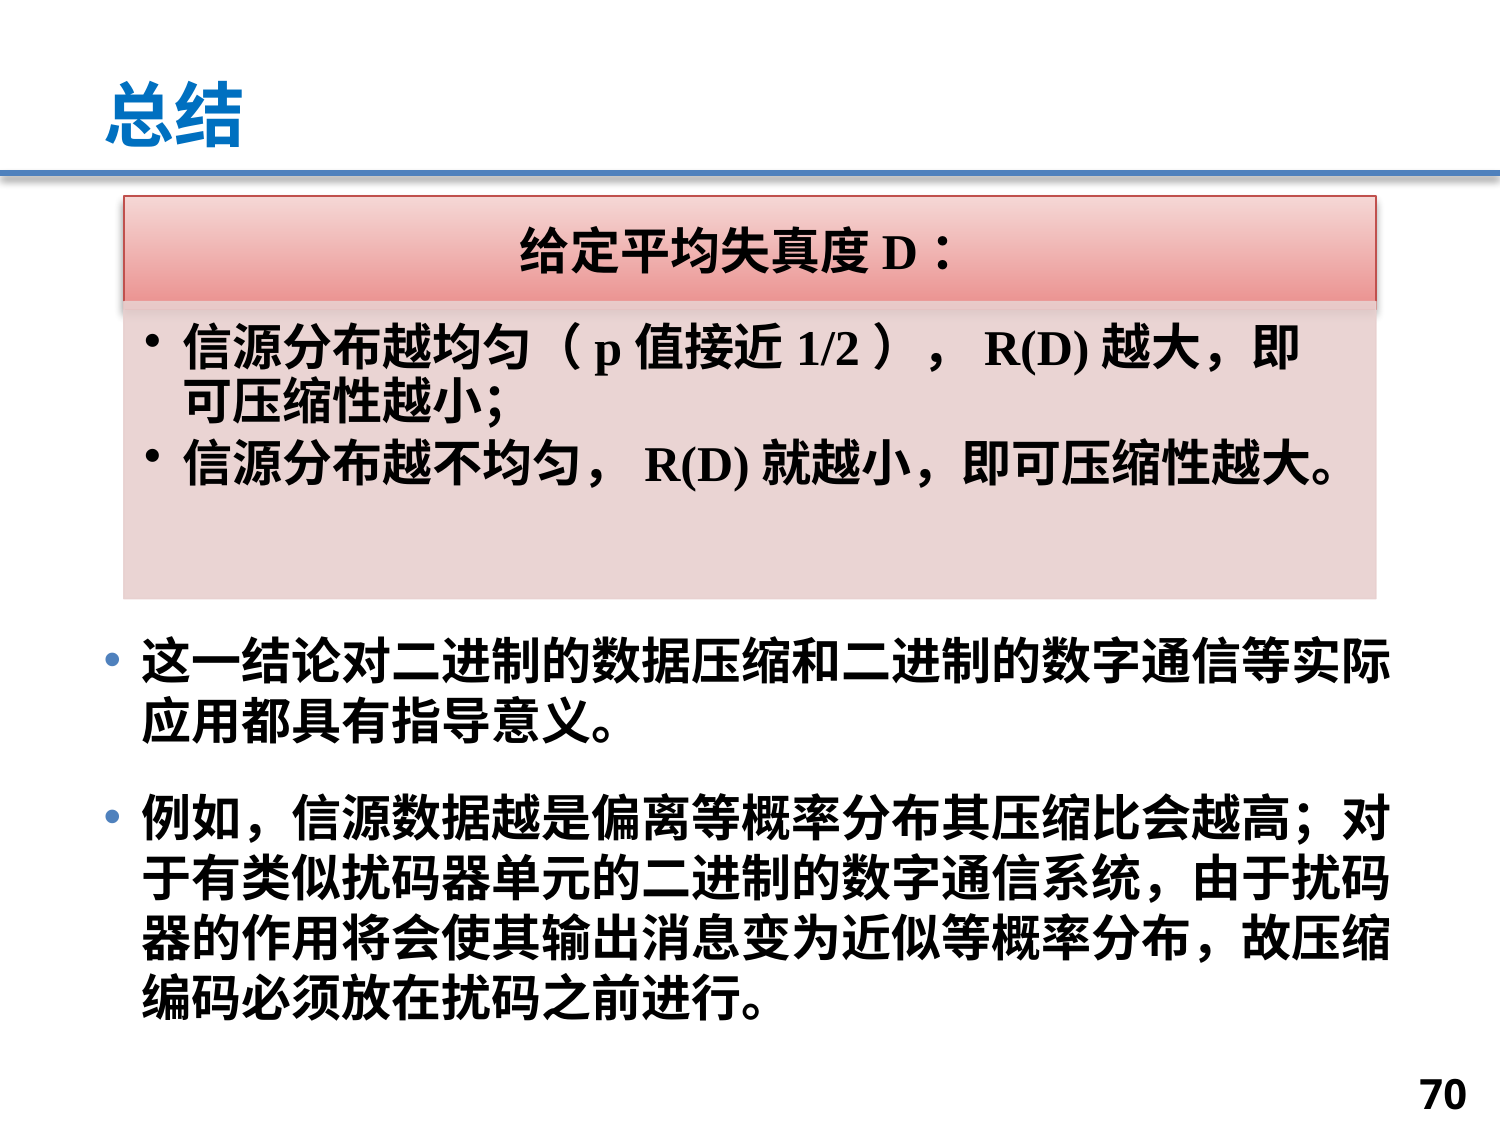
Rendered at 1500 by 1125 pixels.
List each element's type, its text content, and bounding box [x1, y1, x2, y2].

title 总结 [88, 30, 1412, 164]
list 这一结论对二进制的数据压缩和二进制的数字通信等实际应用都具有指导意义。 例如，信源数据越是偏离等概率分布其压缩比会越高；对于有类似扰码器单元的二进制的数字通信系统，由于扰码器的作用将会使其输出消息变为近似等概率分布，故压缩编码必须放在扰码之前进行。 [88, 621, 1424, 1047]
slide_number 70 [1379, 1075, 1483, 1118]
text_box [123, 196, 1377, 610]
